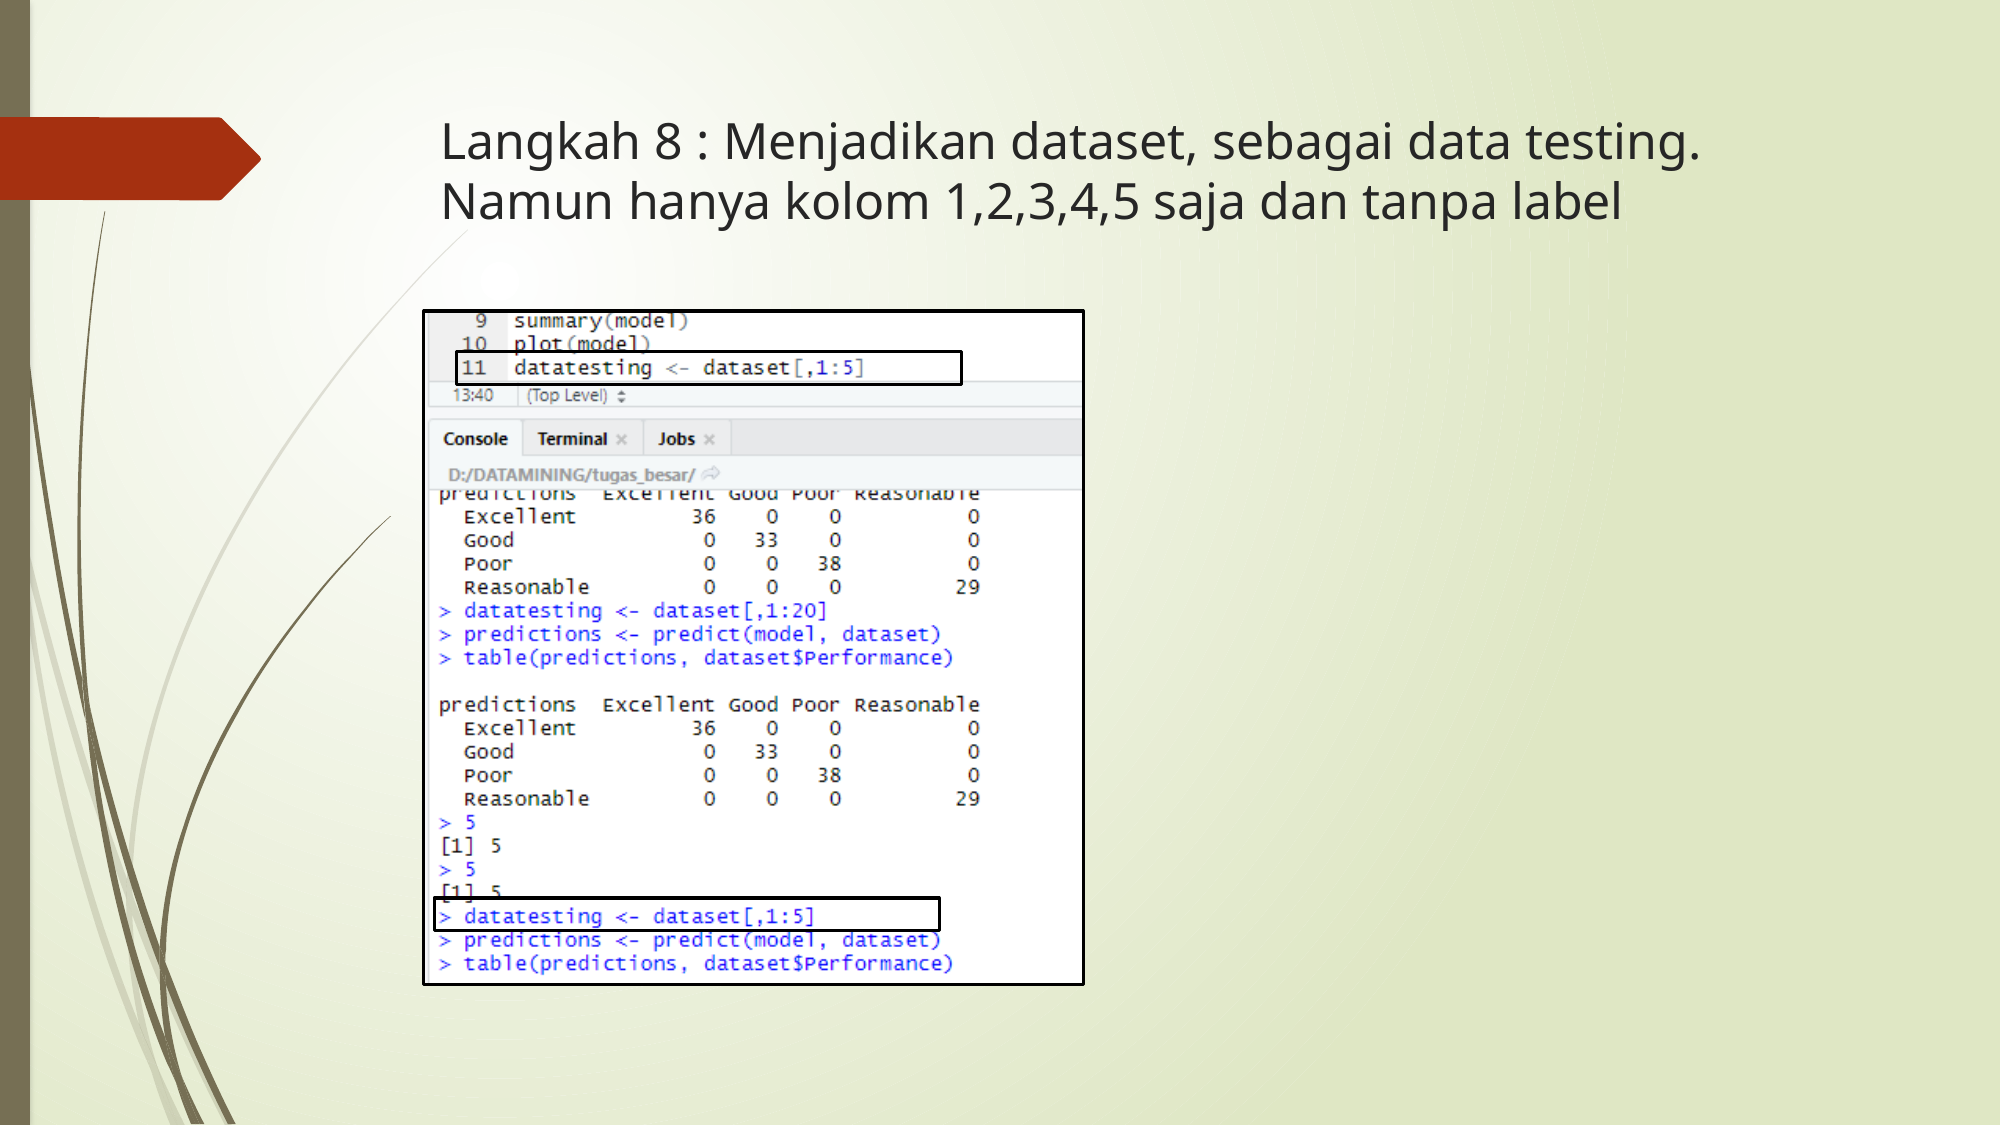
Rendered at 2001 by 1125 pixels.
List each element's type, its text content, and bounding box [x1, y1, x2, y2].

title Langkah 8 : Menjadikan dataset, sebagai data testing. Namun hanya kolom 1,2,3,4,5 saja dan tanpa label [425, 102, 1888, 313]
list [425, 312, 1082, 984]
